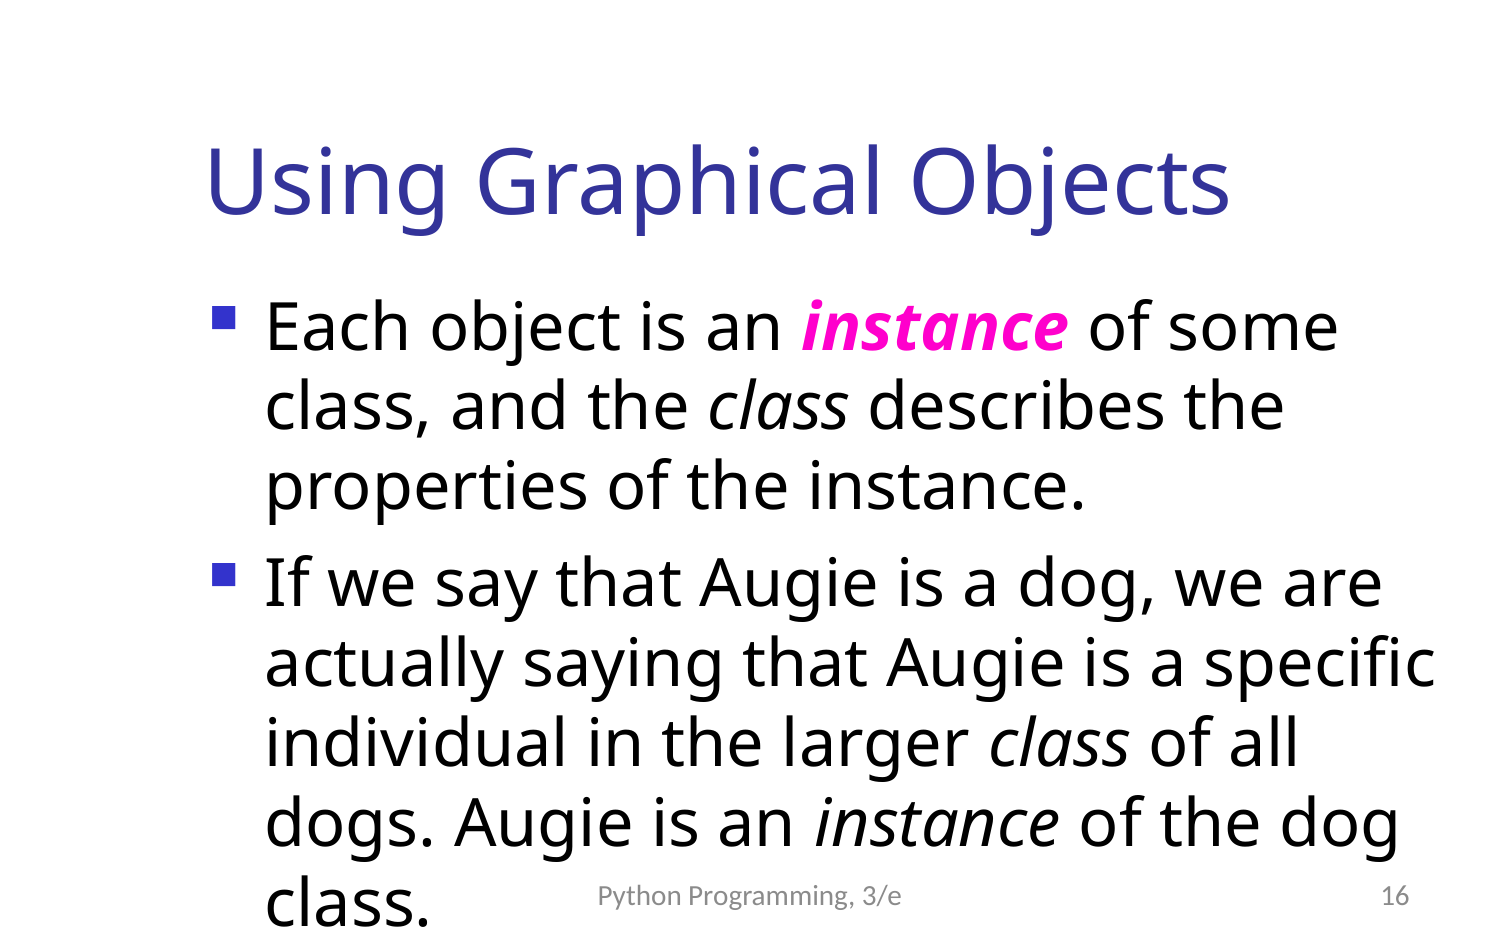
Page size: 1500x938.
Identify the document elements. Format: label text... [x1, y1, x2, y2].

footer Python Programming, 3/e [512, 868, 988, 919]
slide_number 16 [1074, 868, 1425, 919]
text_box Using Graphical Objects [188, 84, 1468, 241]
text_box Each object is an instance of some class, and the class describes the properties of the instance. If we say that Augie is a dog, we are actually saying that Augie is a specific individual in the larger class of all dogs. Augie is an instance of the dog class. [193, 275, 1469, 839]
